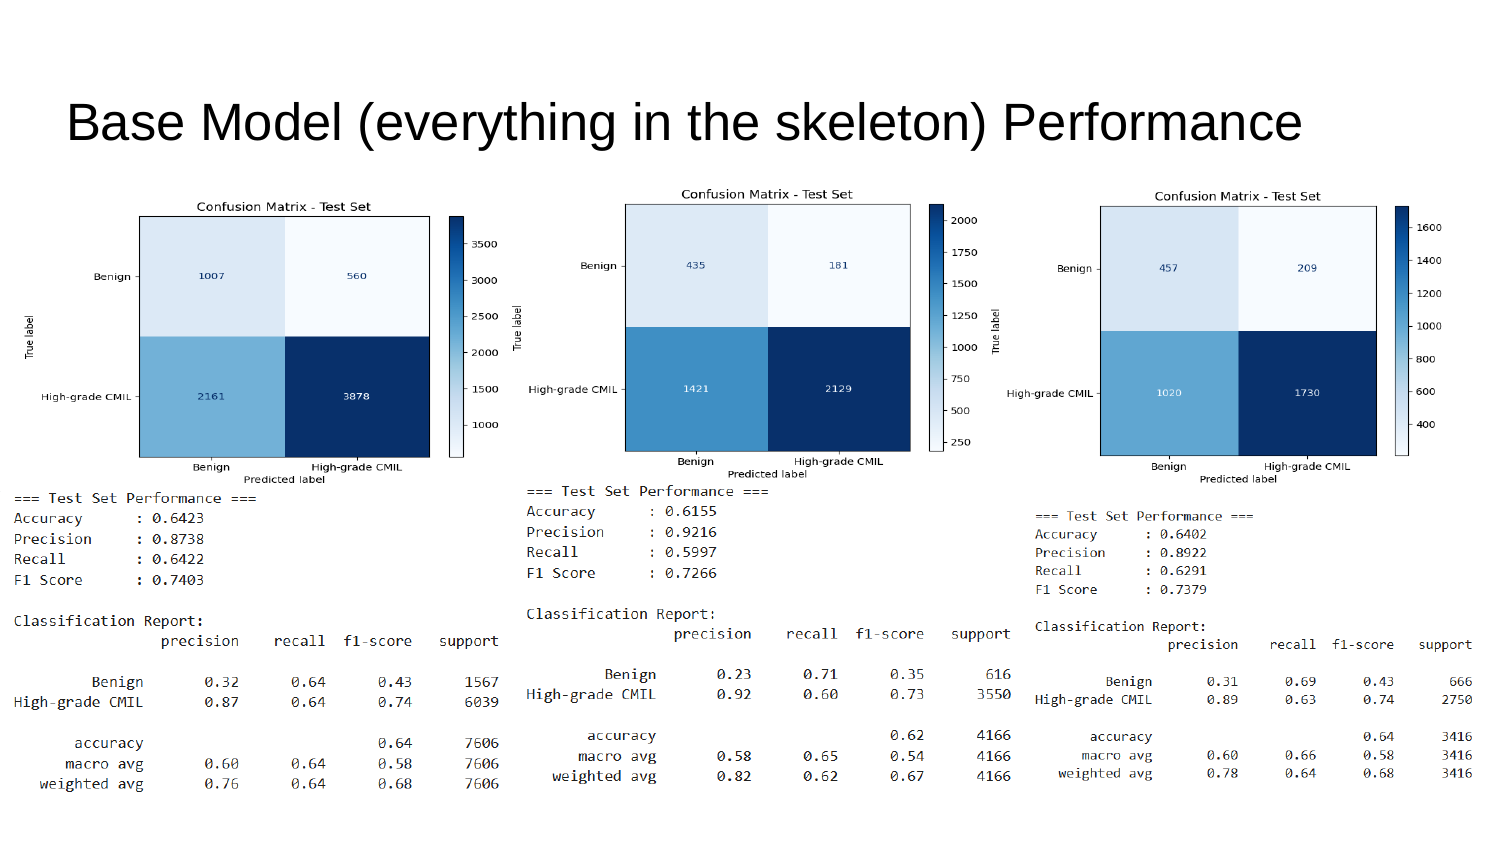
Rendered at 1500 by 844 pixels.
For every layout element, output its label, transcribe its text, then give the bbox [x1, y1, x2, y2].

picture [0, 182, 1450, 794]
picture [1028, 508, 1478, 785]
title Base Model (everything in the skeleton) Performance [51, 72, 1449, 167]
